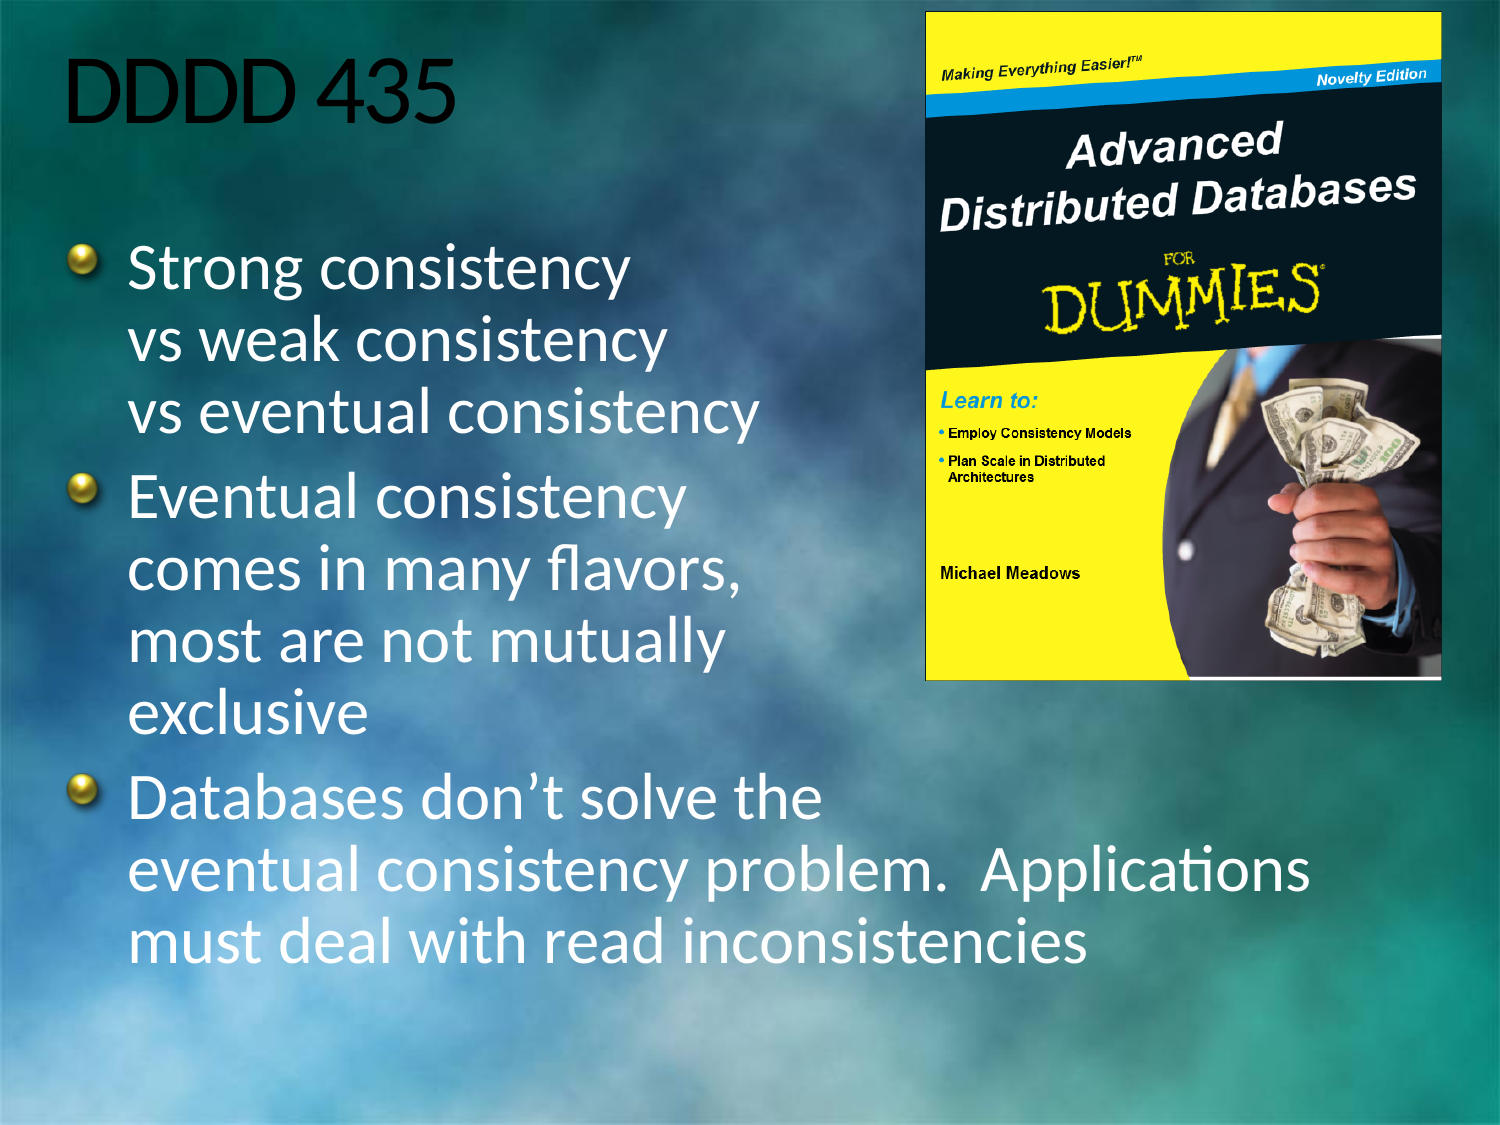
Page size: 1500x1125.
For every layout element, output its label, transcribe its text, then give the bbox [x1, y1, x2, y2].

picture [0, 0, 1500, 1125]
list Strong consistency vs weak consistency vs eventual consistency Eventual consistency comes in many flavors, most are not mutually exclusive Databases don’t solve the eventual consistency problem. Applications must deal with read inconsistencies [62, 231, 1438, 992]
title DDDD 435 [62, 37, 919, 147]
